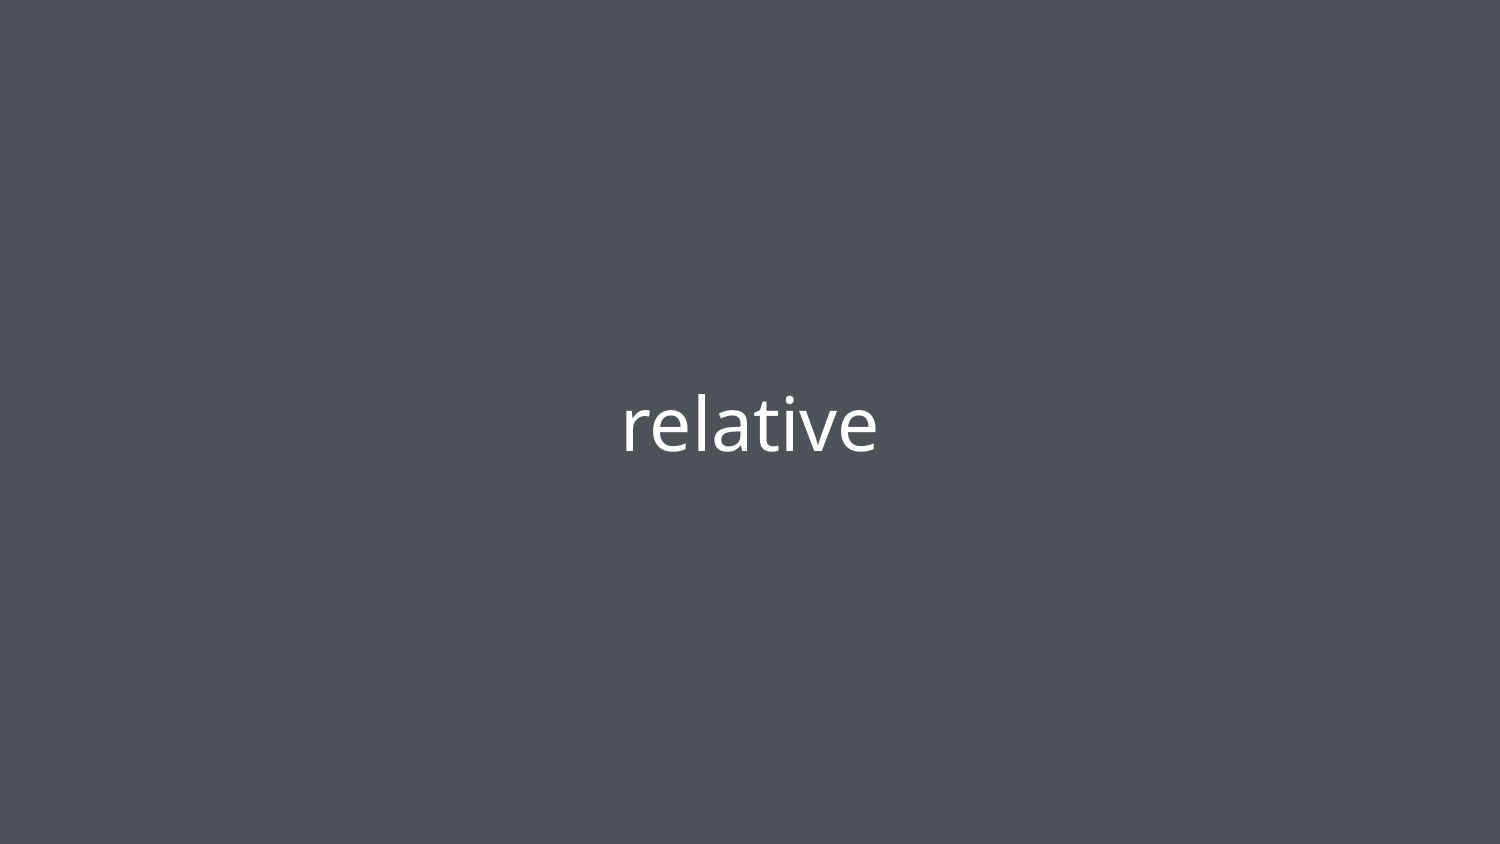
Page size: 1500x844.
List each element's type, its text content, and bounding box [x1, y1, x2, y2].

text_box relative [462, 361, 1038, 482]
